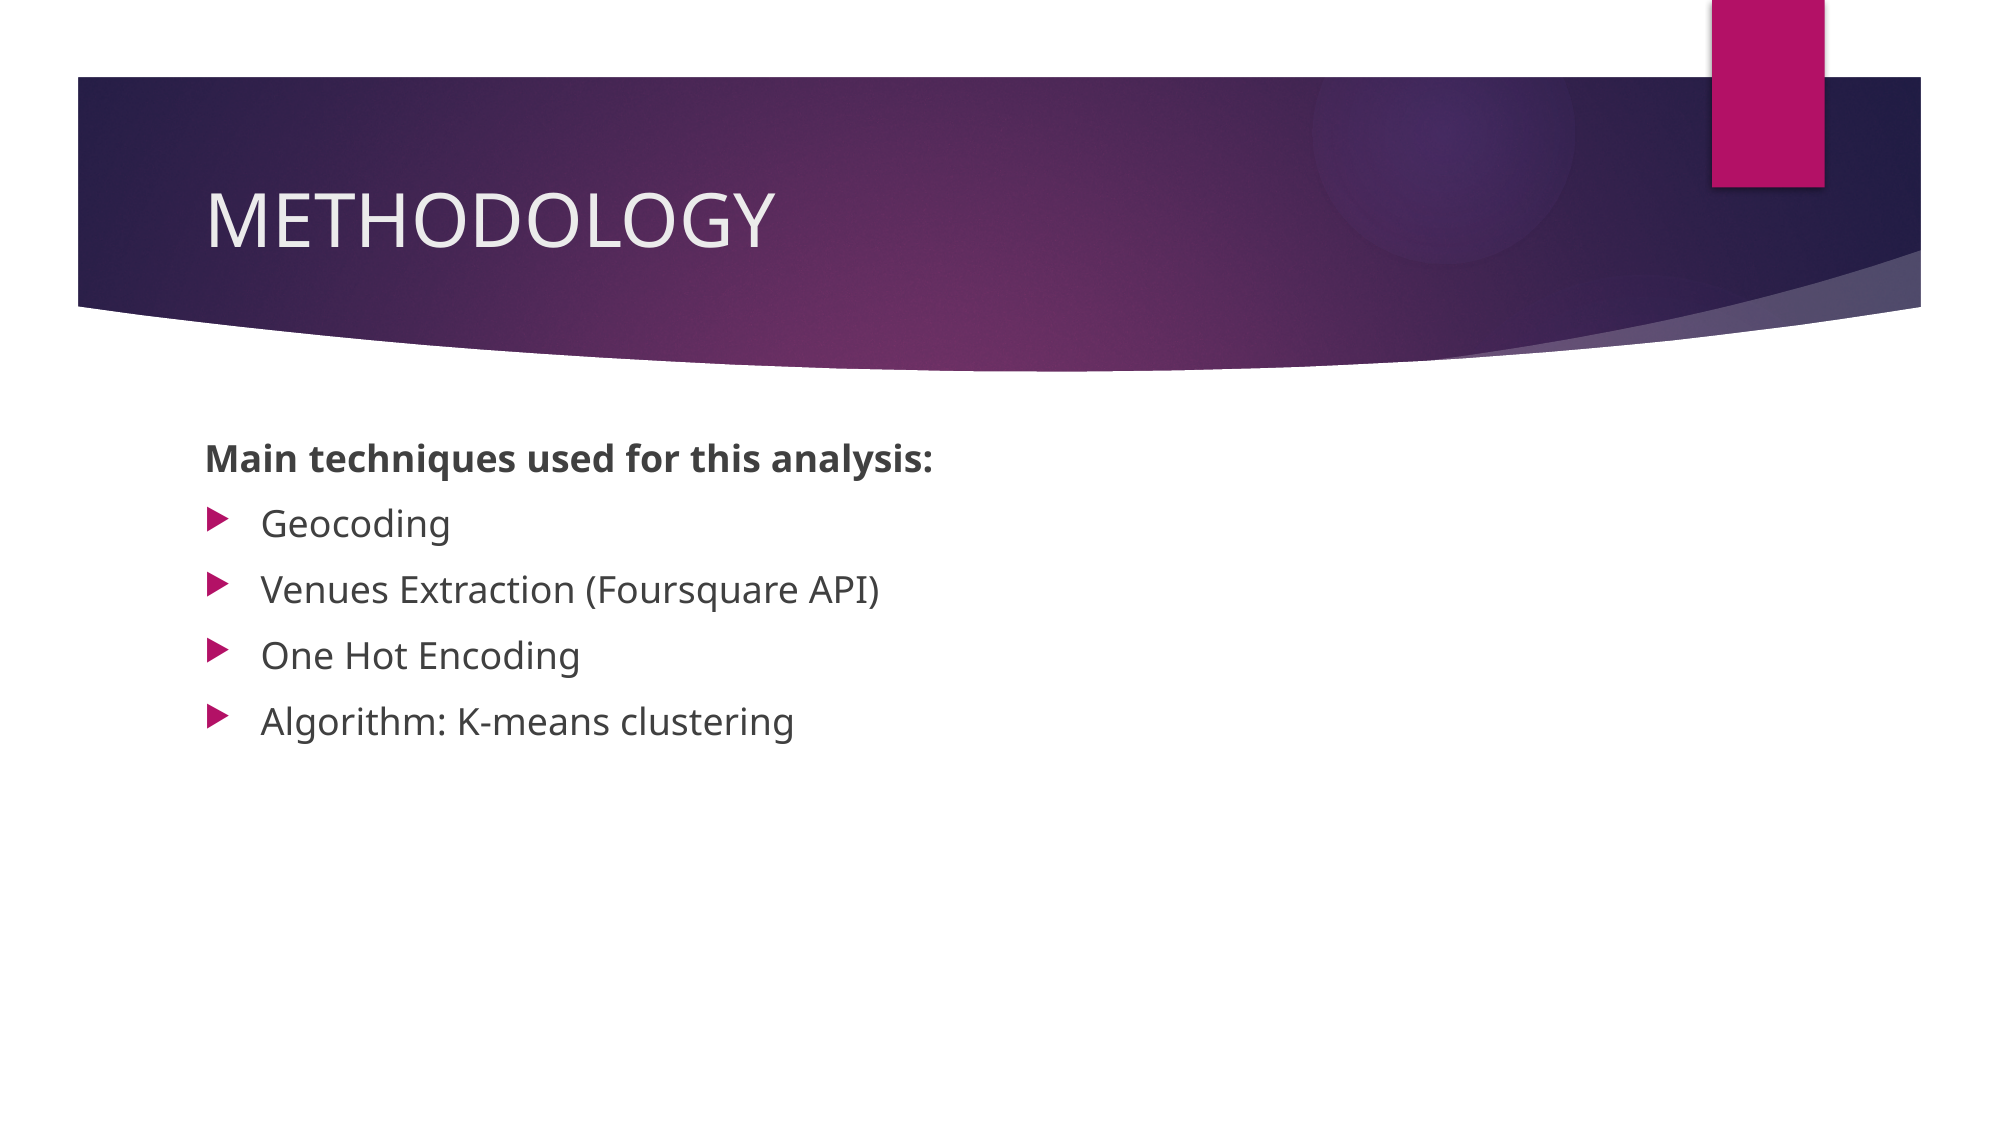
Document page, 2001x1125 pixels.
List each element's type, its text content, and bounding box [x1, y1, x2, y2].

title METHODOLOGY [189, 159, 1627, 276]
list Main techniques used for this analysis: Geocoding Venues Extraction (Foursquare API) One Hot Encoding Algorithm: K-means clustering [189, 427, 1638, 988]
